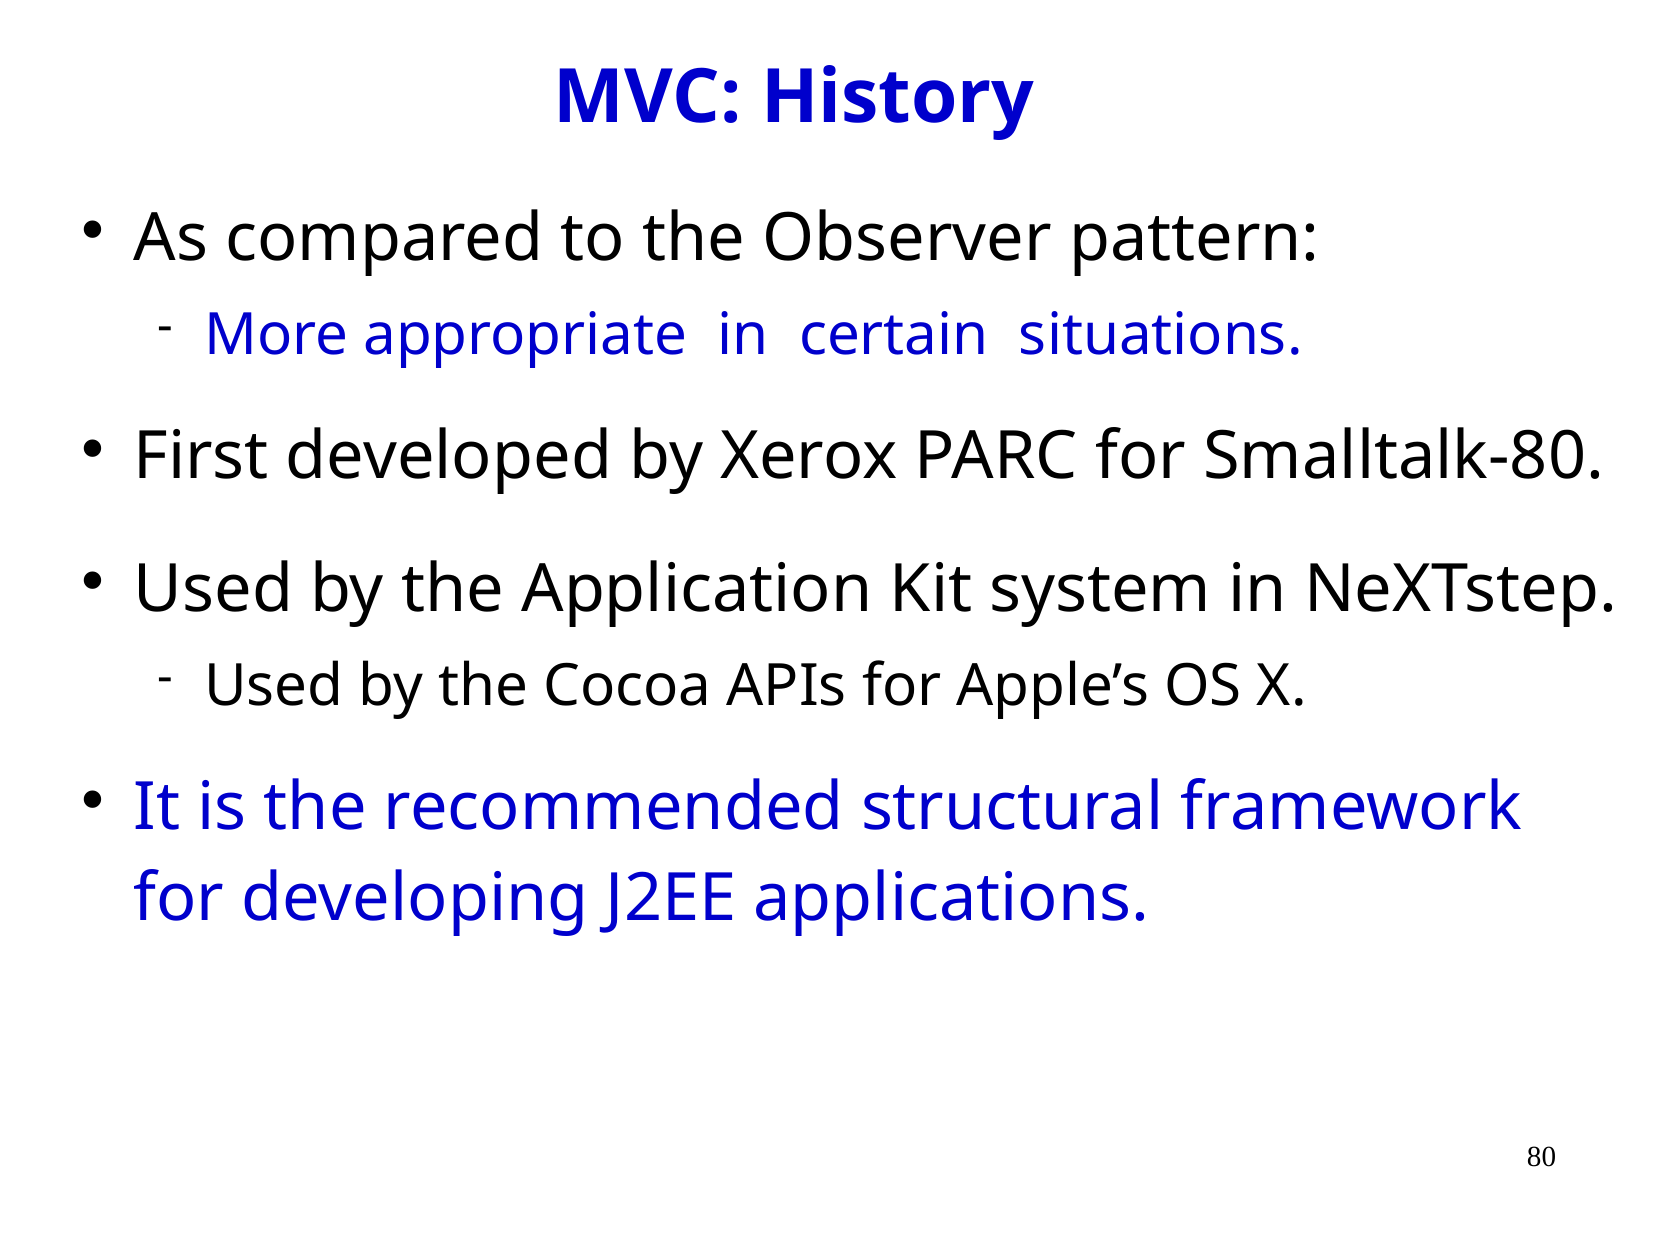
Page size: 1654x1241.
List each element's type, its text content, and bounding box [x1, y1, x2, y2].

list As compared to the Observer pattern: More appropriate in certain situations. First developed by Xerox PARC for Smalltalk-80. Used by the Application Kit system in NeXTstep. Used by the Cocoa APIs for Apple’s OS X. It is the recommended structural framework for developing J2EE applications. [64, 182, 1627, 1171]
title MVC: History [89, 0, 1500, 182]
